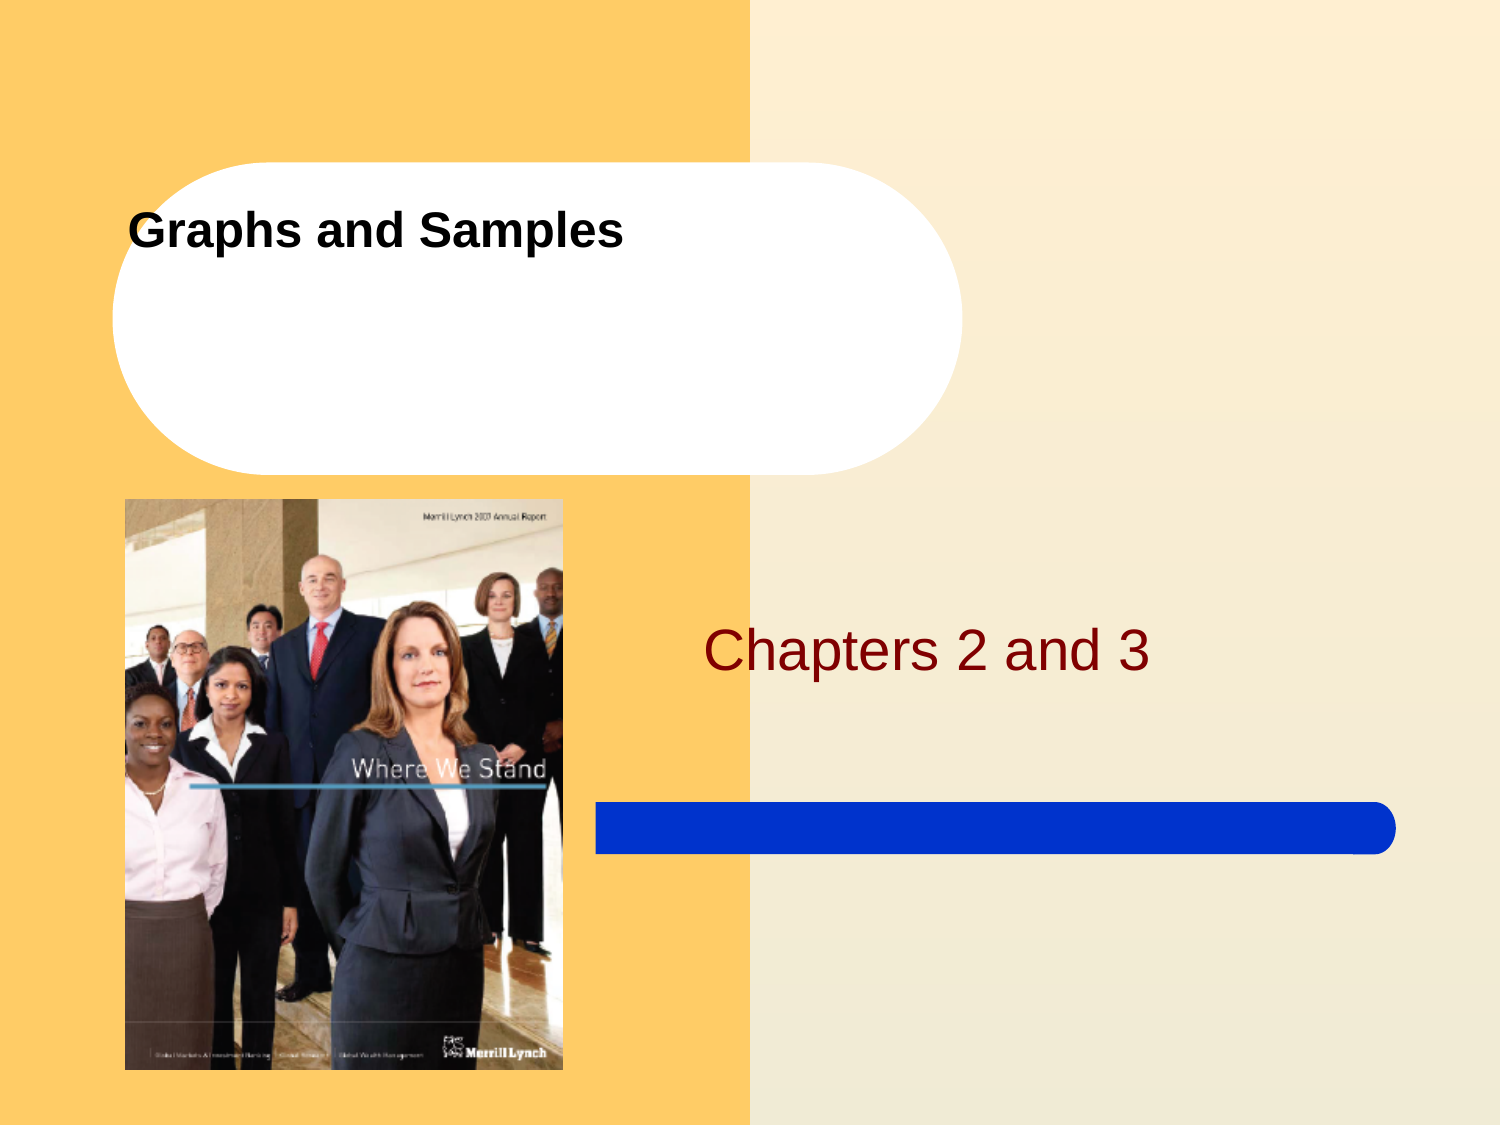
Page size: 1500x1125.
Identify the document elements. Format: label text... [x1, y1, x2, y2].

title Graphs and Samples [112, 162, 1463, 300]
picture [124, 498, 563, 1070]
subtitle Chapters 2 and 3 [688, 592, 1347, 691]
